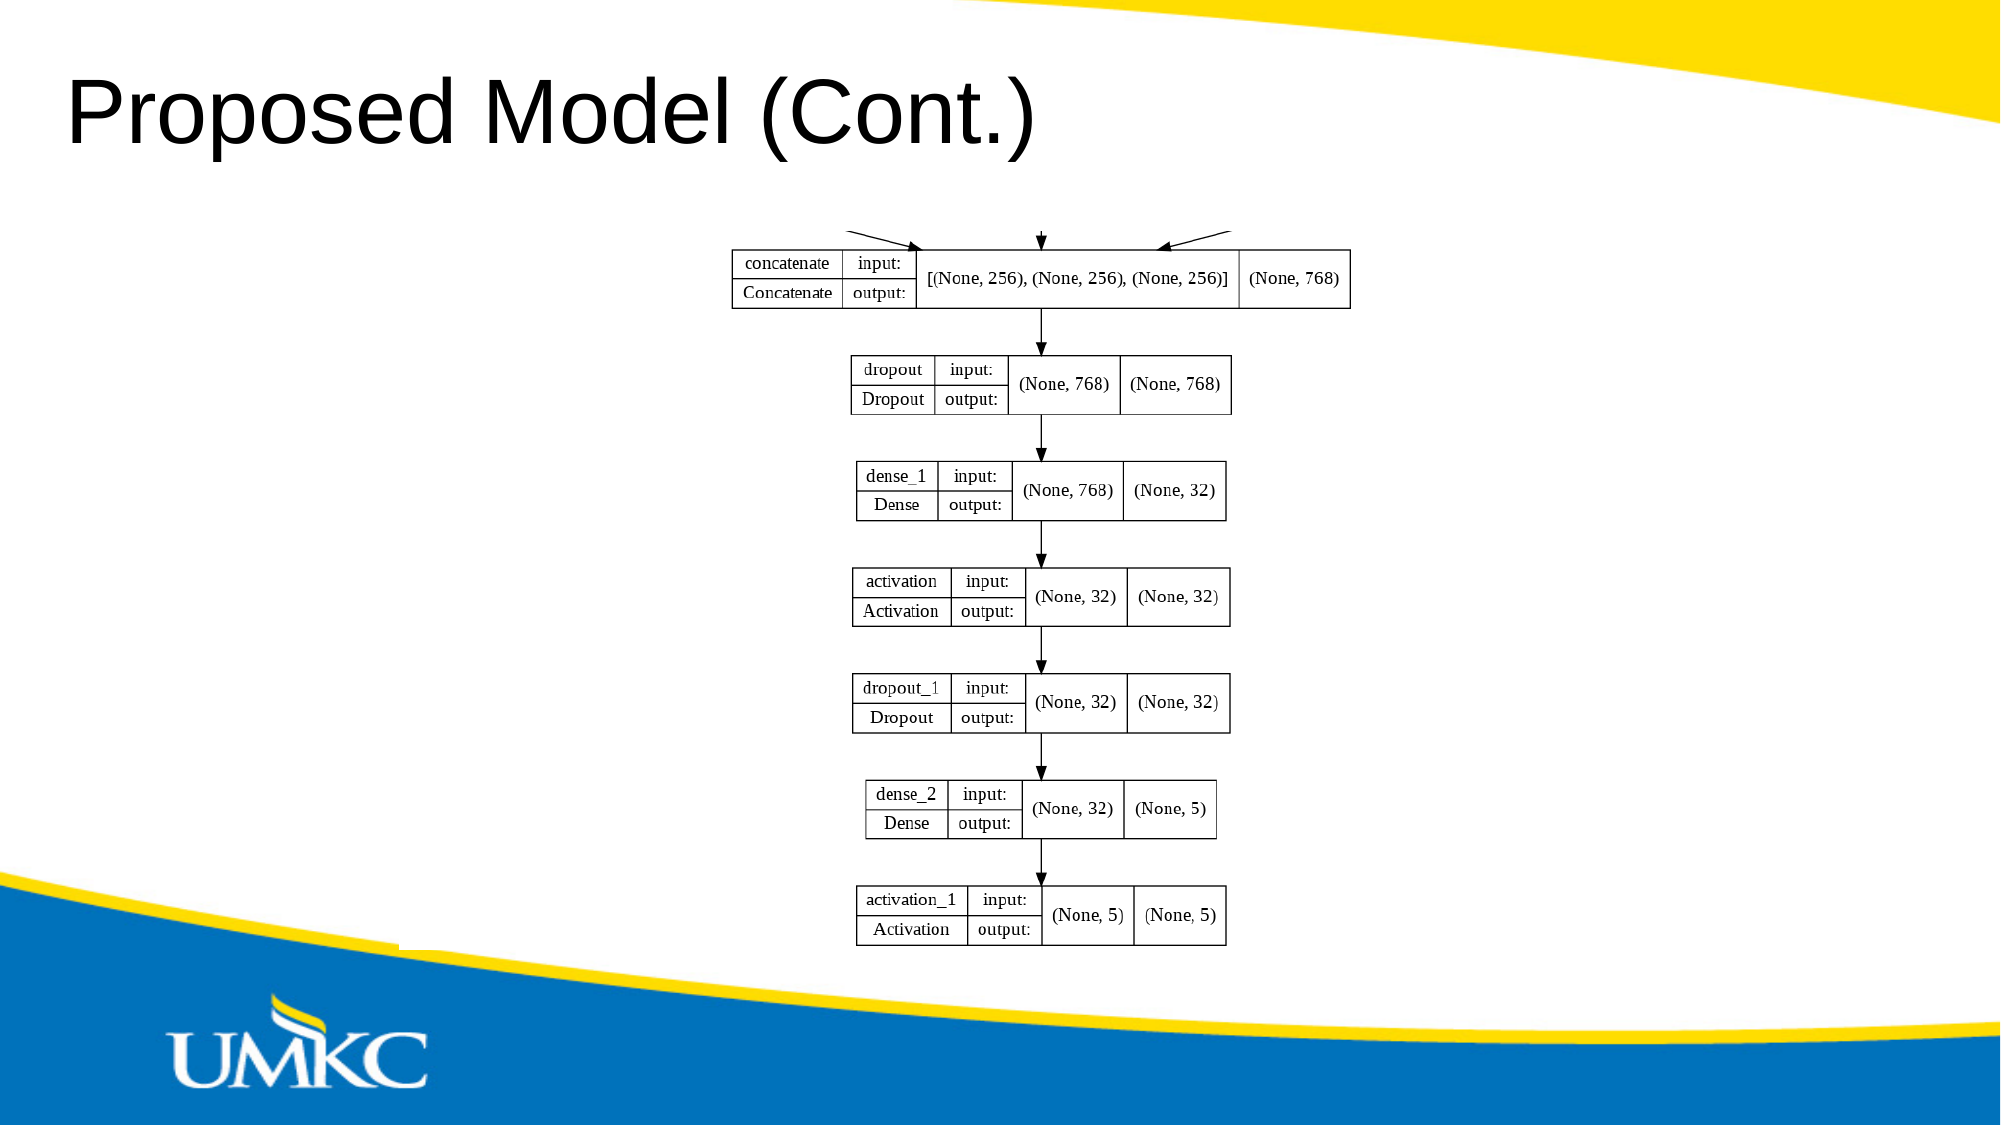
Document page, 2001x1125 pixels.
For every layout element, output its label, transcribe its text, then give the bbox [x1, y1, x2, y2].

text_box Proposed Model (Cont.) [50, 44, 1851, 232]
picture [0, 0, 2001, 1125]
